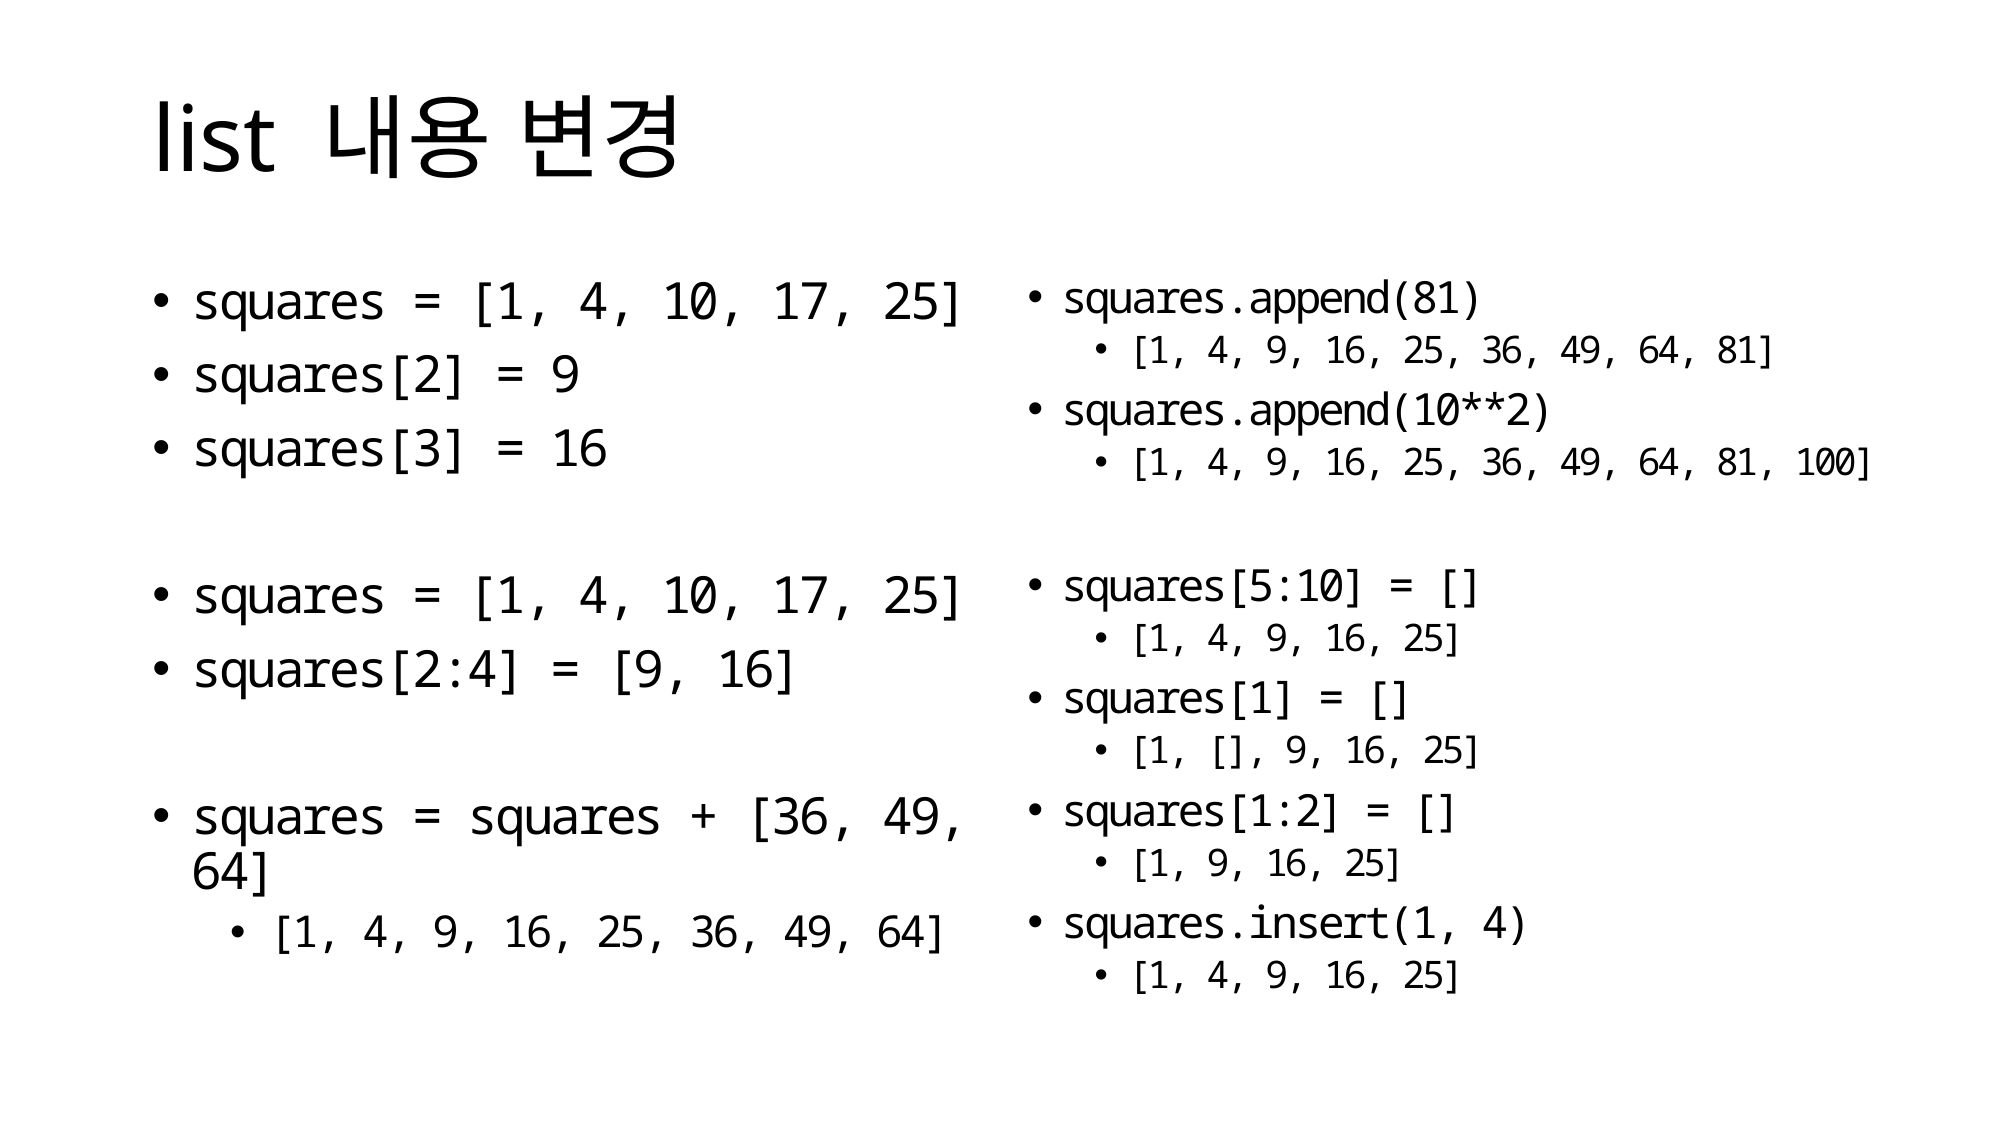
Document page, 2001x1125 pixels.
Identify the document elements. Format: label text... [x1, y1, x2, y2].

list squares = [1, 4, 10, 17, 25] squares[2] = 9 squares[3] = 16 squares = [1, 4, 10, 17, 25] squares[2:4] = [9, 16] squares = squares + [36, 49, 64] [1, 4, 9, 16, 25, 36, 49, 64] [137, 267, 988, 1014]
title list 내용 변경 [137, 59, 1863, 225]
list squares.append(81) [1, 4, 9, 16, 25, 36, 49, 64, 81] squares.append(10**2) [1, 4, 9, 16, 25, 36, 49, 64, 81, 100] squares[5:10] = [] [1, 4, 9, 16, 25] squares[1] = [] [1, [], 9, 16, 25] squares[1:2] = [] [1, 9, 16, 25] squares.insert(1, 4) [1, 4, 9, 16, 25] [1012, 267, 1904, 1014]
